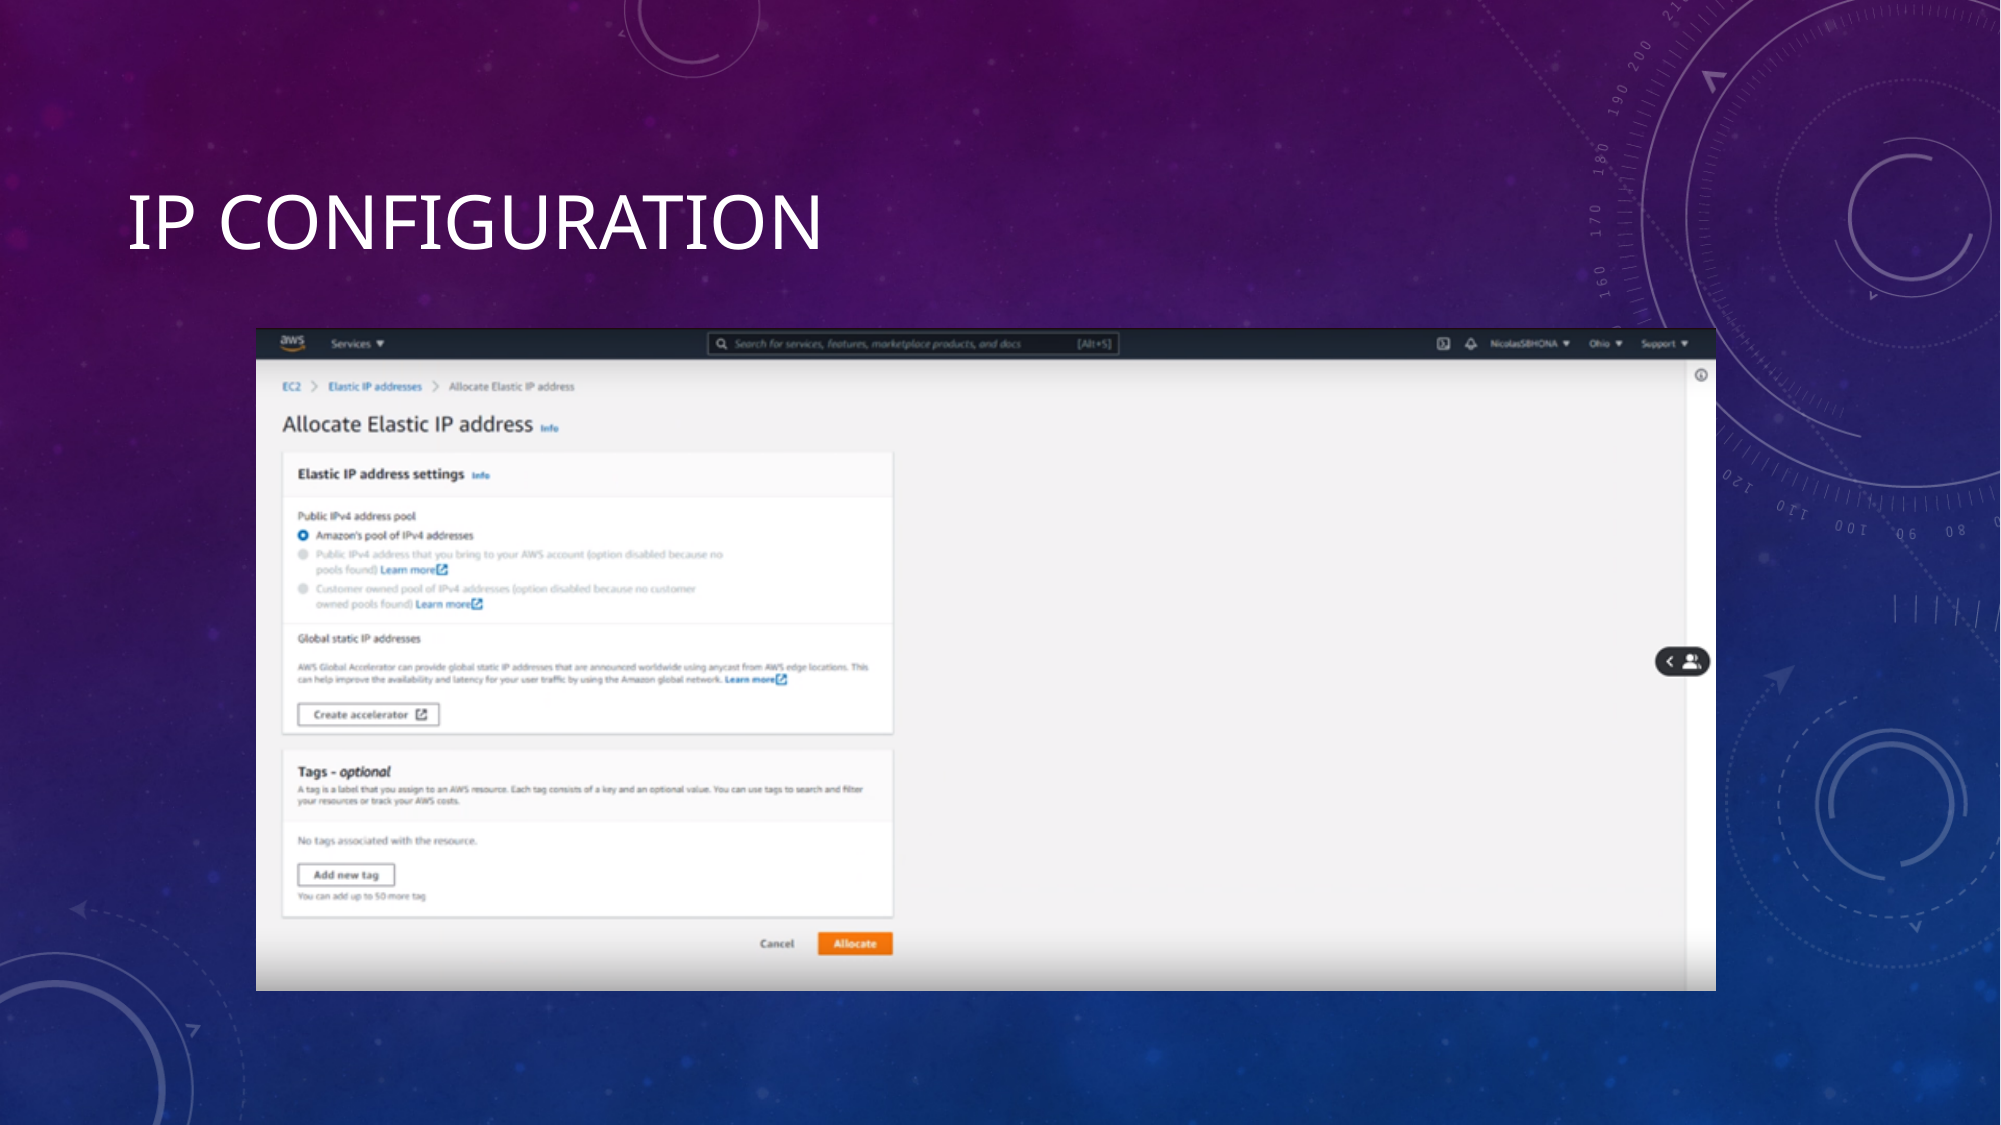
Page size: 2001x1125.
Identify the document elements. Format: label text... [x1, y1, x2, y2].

picture [0, 0, 2001, 1125]
title Ip configuration [112, 99, 1775, 339]
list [256, 328, 1716, 992]
